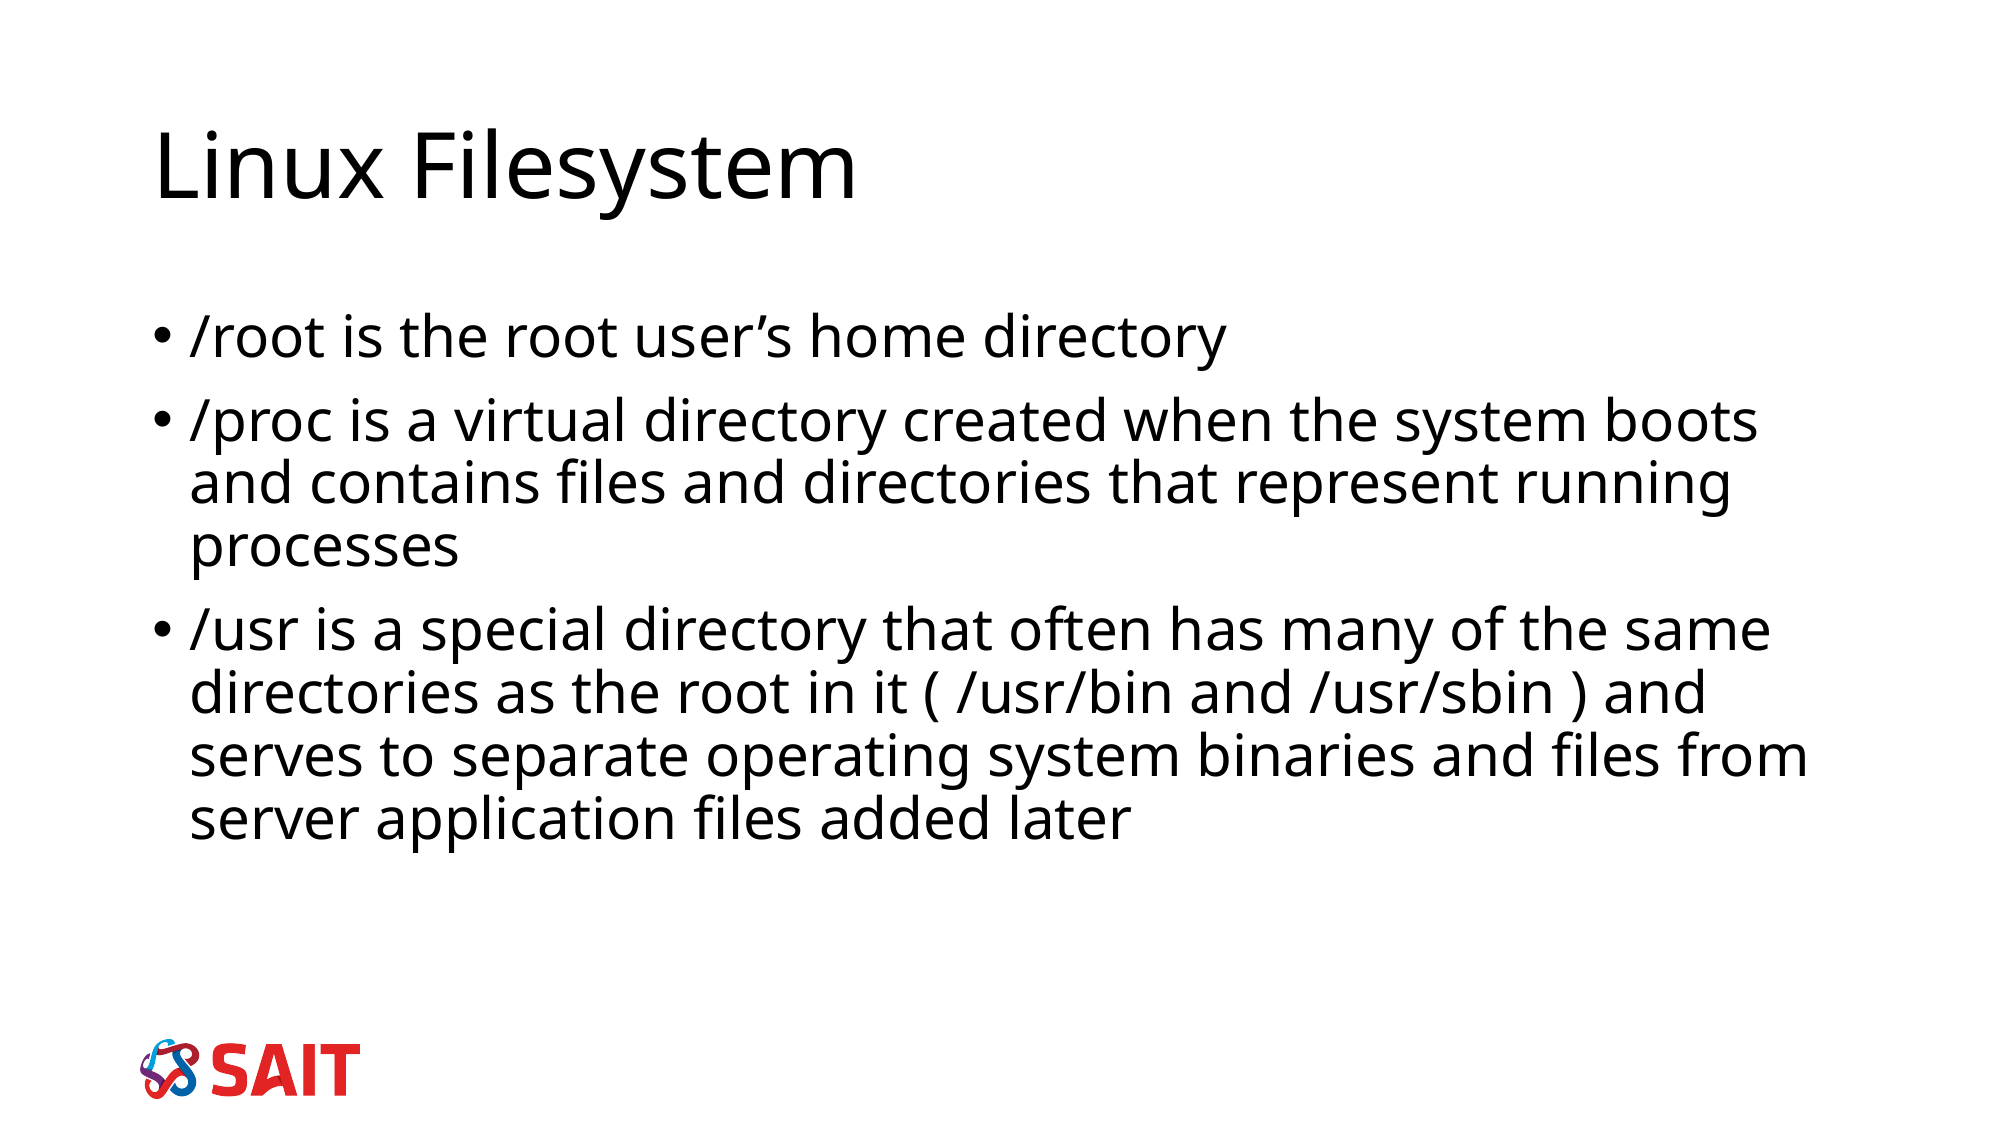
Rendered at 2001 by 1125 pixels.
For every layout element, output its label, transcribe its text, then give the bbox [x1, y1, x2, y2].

picture [114, 1013, 386, 1125]
text_box /root is the root user’s home directory /proc is a virtual directory created when the system boots and contains files and directories that represent running processes /usr is a special directory that often has many of the same directories as the root in it ( /usr/bin and /usr/sbin ) and serves to separate operating system binaries and files from server application files added later [137, 299, 1863, 1014]
text_box Linux Filesystem [137, 59, 1863, 278]
